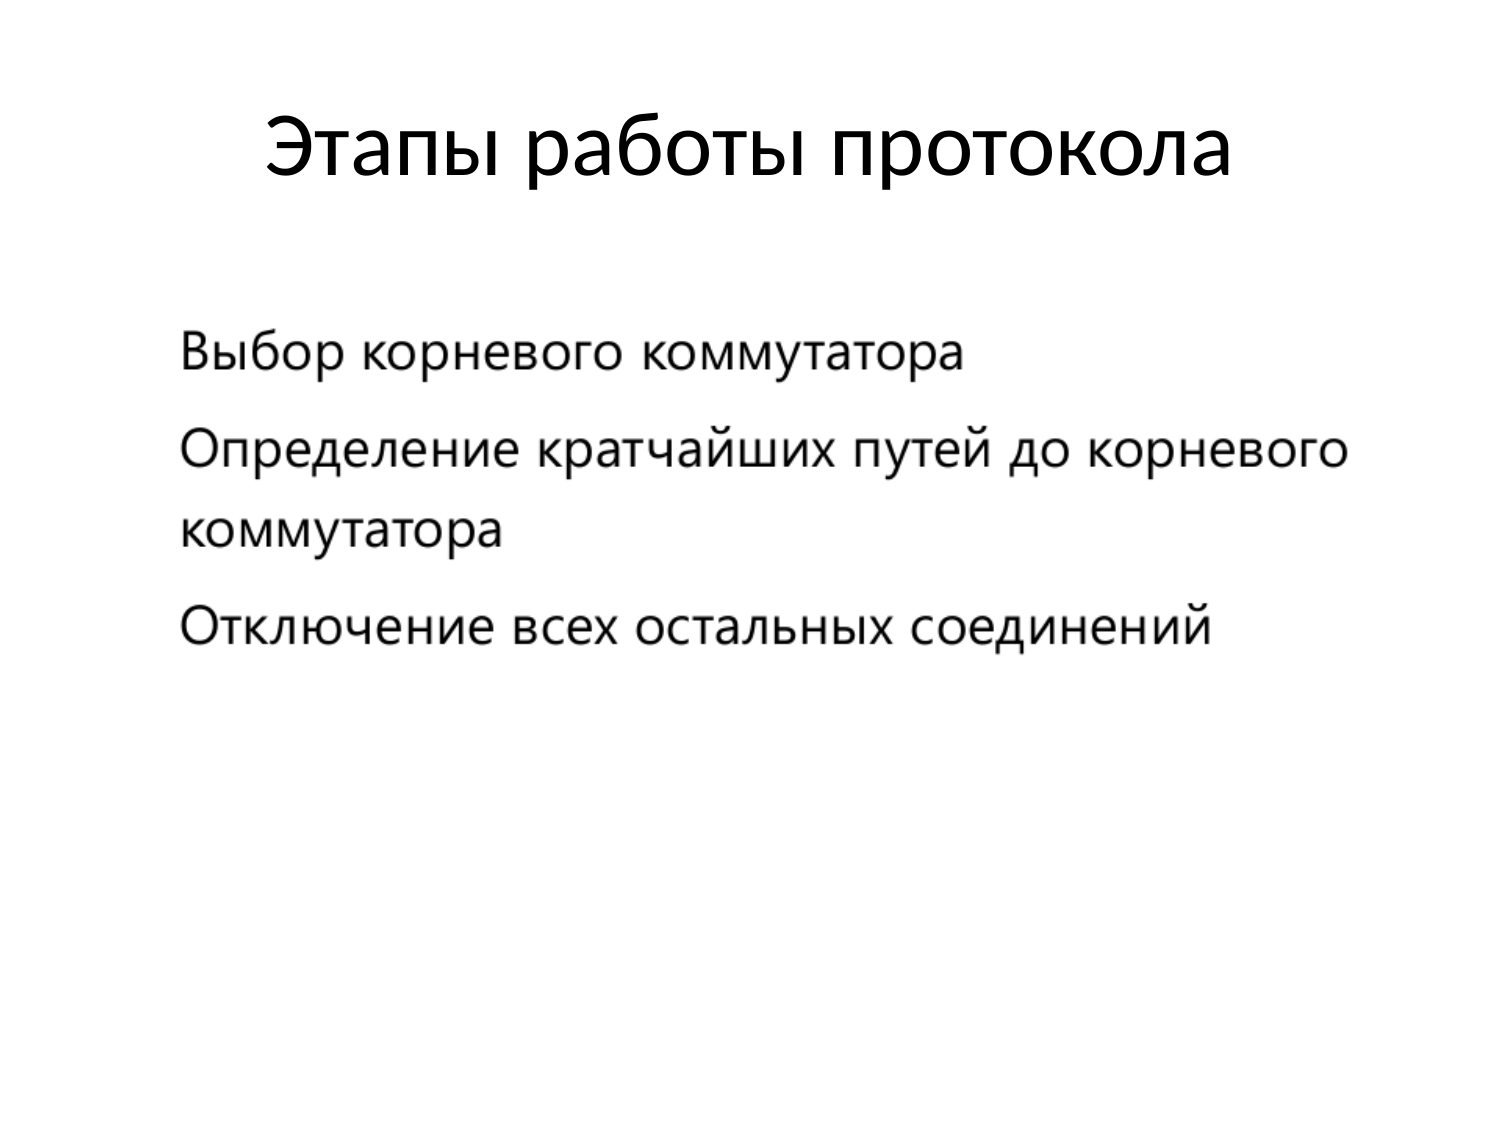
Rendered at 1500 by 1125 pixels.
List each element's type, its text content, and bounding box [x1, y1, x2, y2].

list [137, 274, 1385, 718]
title Этапы работы протокола [75, 45, 1425, 233]
